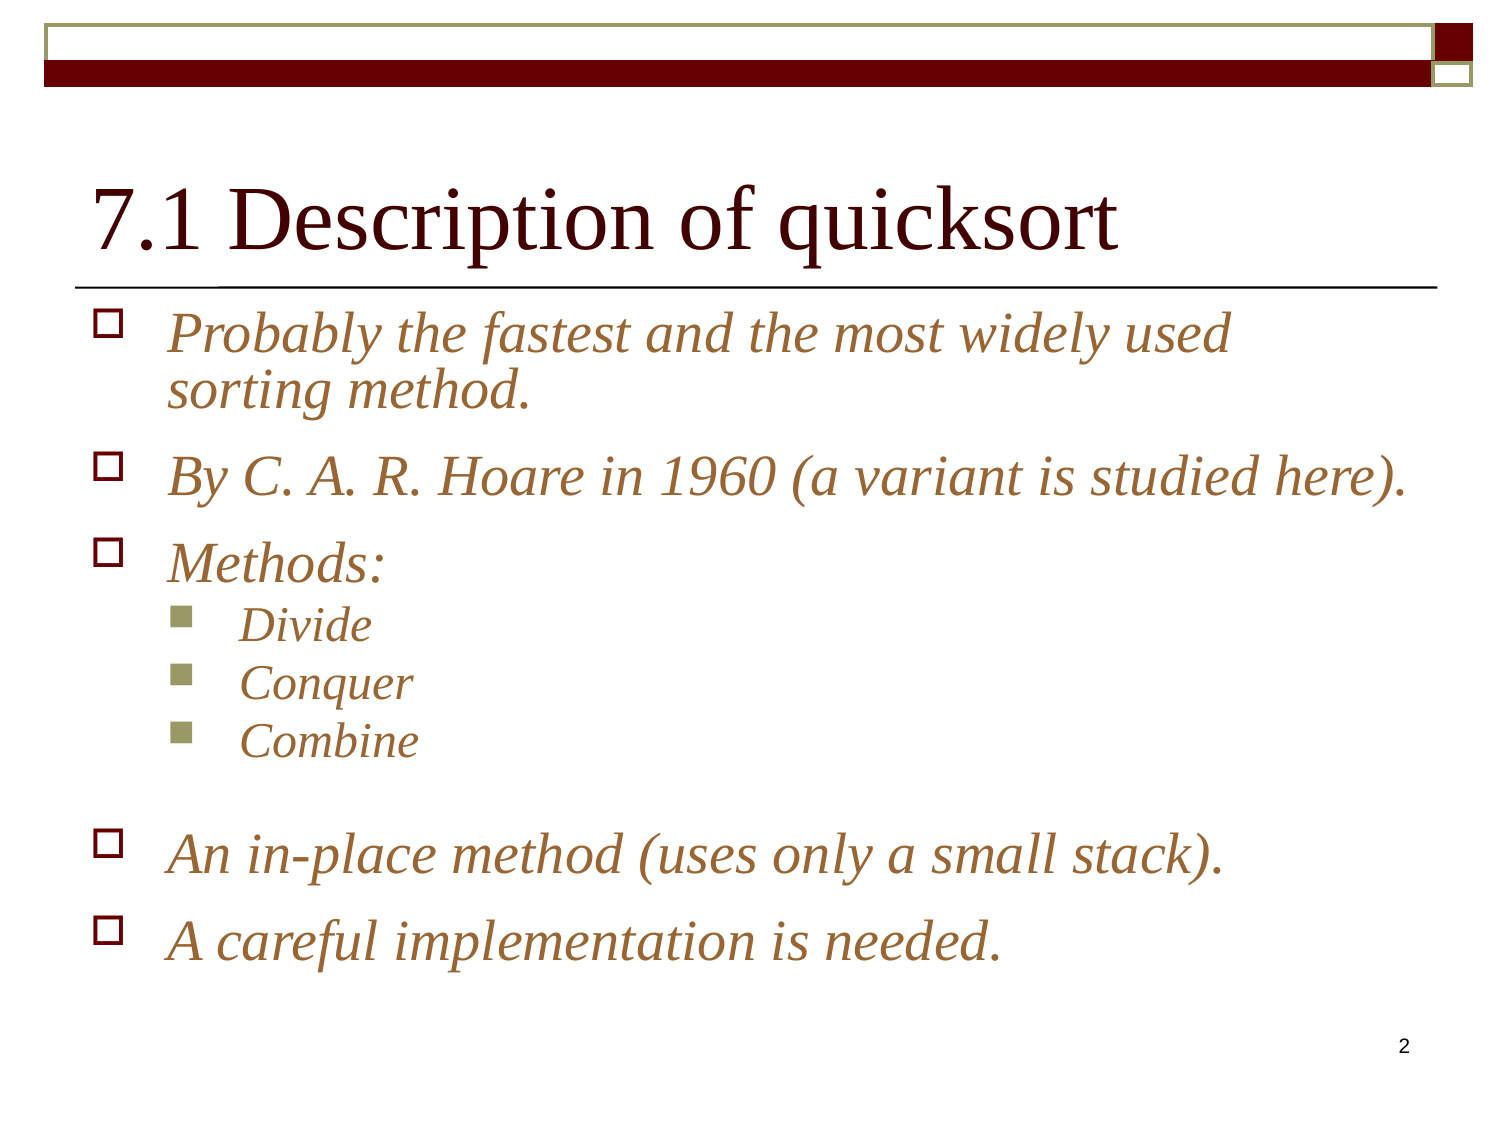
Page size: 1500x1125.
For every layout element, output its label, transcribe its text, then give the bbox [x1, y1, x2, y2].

slide_number 2 [1112, 1024, 1426, 1101]
title 7.1 Description of quicksort [75, 87, 1425, 275]
list Probably the fastest and the most widely used sorting method. By C. A. R. Hoare in 1960 (a variant is studied here). Methods: Divide Conquer Combine An in-place method (uses only a small stack). A careful implementation is needed. [75, 299, 1425, 1006]
